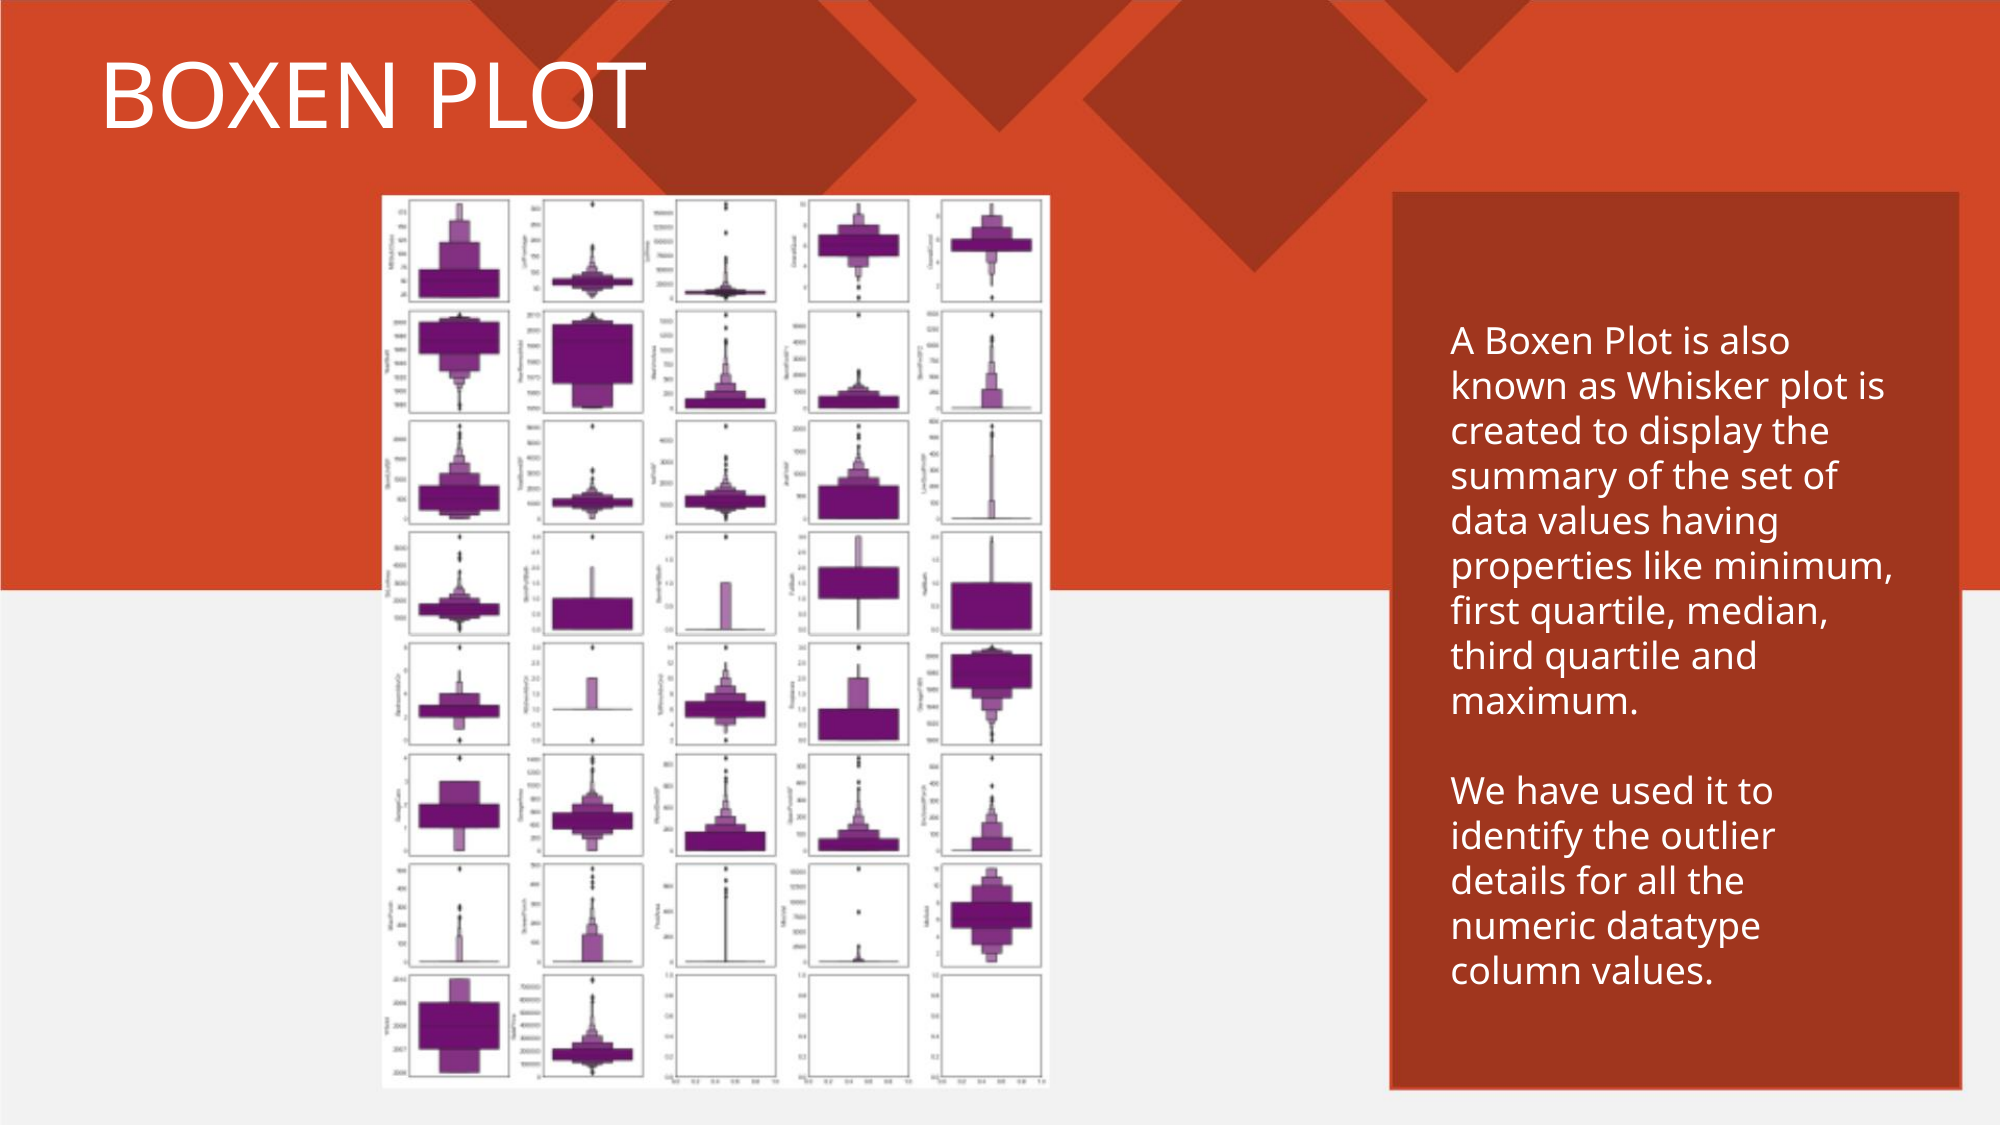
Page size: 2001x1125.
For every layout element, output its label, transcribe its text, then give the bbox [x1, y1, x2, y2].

text_box [0, 0, 2000, 1125]
text_box BOXEN PLOT [98, 34, 669, 148]
text_box We have used it to identify the outlier details for all the numeric datatype column values. [1450, 765, 1816, 992]
text_box A Boxen Plot is also known as Whisker plot is created to display the summary of the set of data values having properties like minimum, first quartile, median, third quartile and [1450, 315, 1913, 677]
text_box maximum. [1450, 675, 1666, 722]
